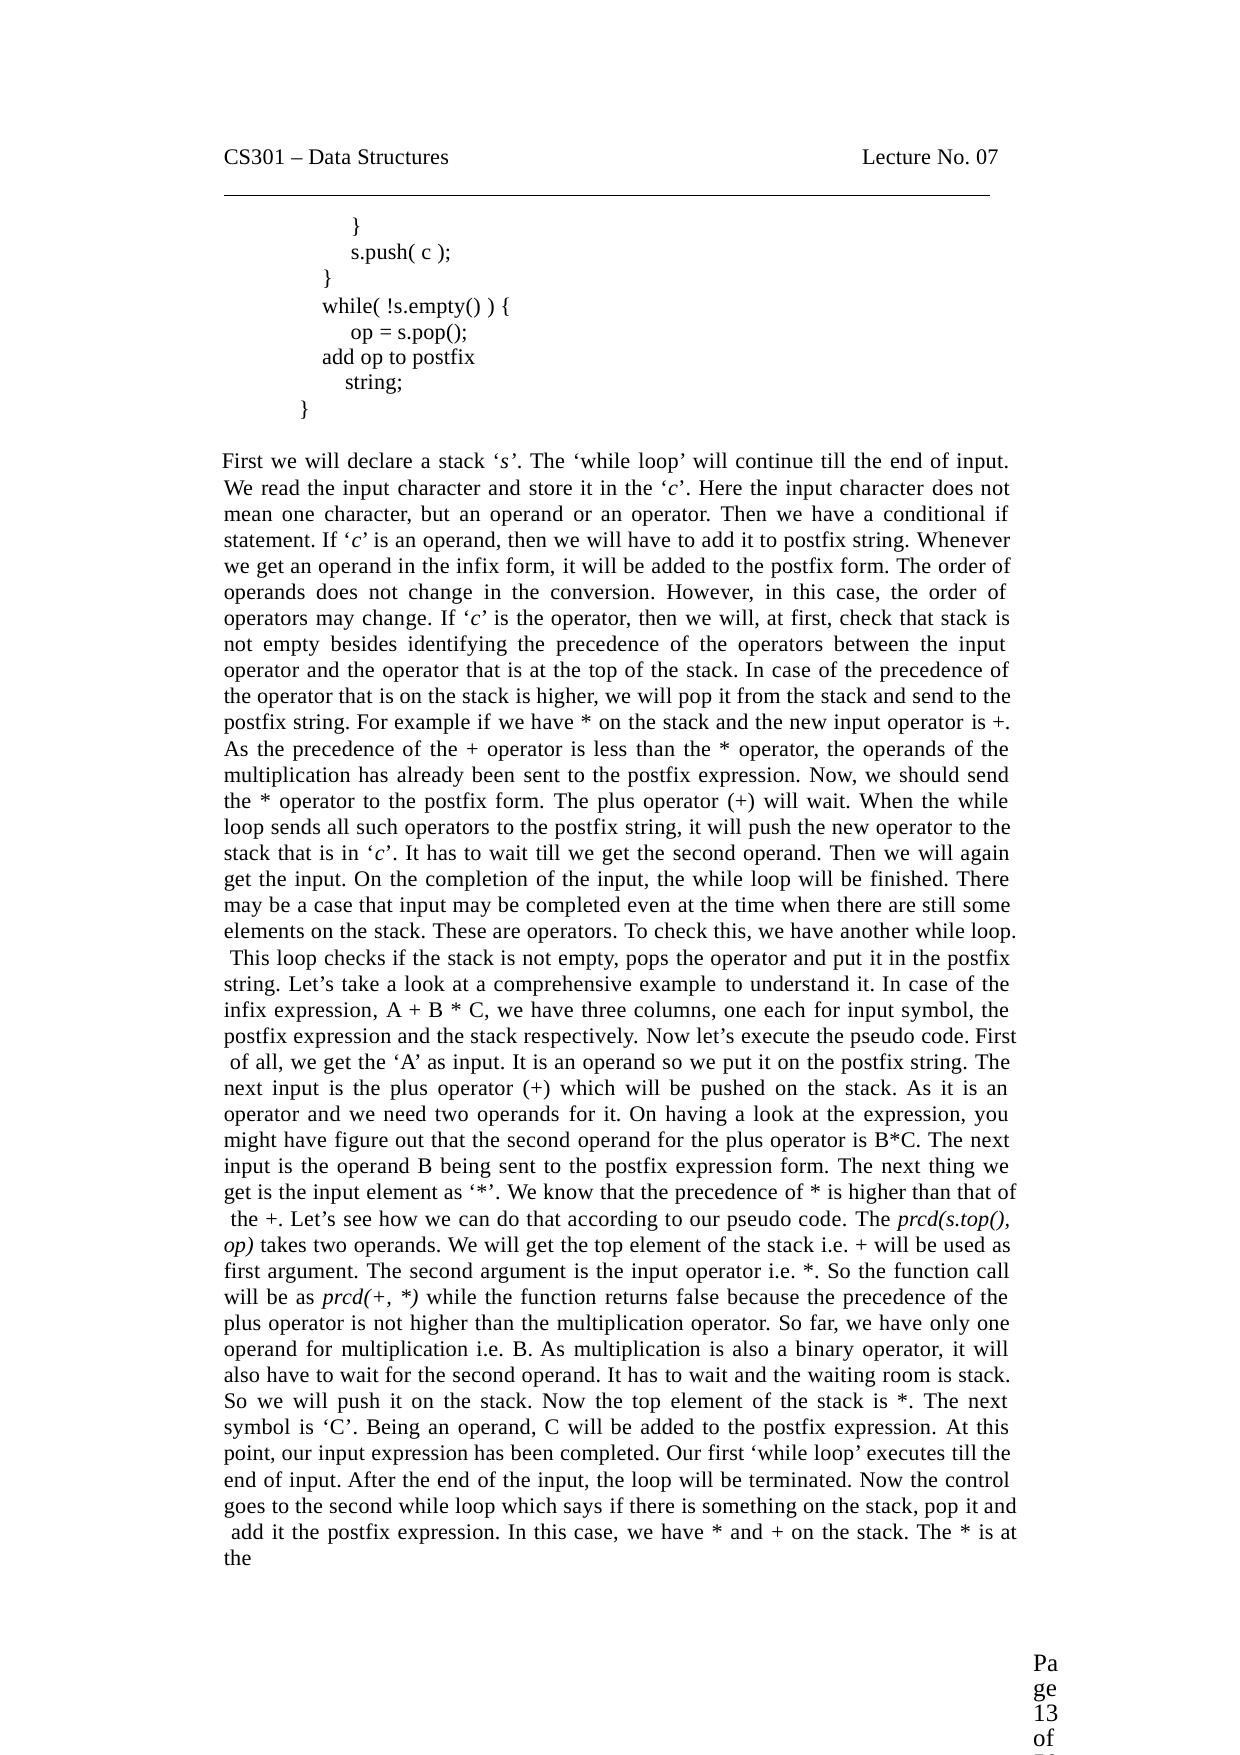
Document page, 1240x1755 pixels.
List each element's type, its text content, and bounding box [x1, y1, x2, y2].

text_box } s.push( c ); } while( !s.empty() ) { op = s.pop(); add op to postfix string; } First we will declare a stack ‘s’. The ‘while loop’ will continue till the end of input. We read the input character and store it in the ‘c’. Here the input character does not mean one character, but an operand or an operator. Then we have a conditional if statement. If ‘c’ is an operand, then we will have to add it to postfix string. Whenever we get an operand in the infix form, it will be added to the postfix form. The order of operands does not change in the conversion. However, in this case, the order of operators may change. If ‘c’ is the operator, then we will, at first, check that stack is not empty besides identifying the precedence of the operators between the input operator and the operator that is at the top of the stack. In case of the precedence of the operator that is on the stack is higher, we will pop it from the stack and send to the postfix string. For example if we have * on the stack and the new input operator is +. As the precedence of the + operator is less than the * operator, the operands of the multiplication has already been sent to the postfix expression. Now, we should send the * operator to the postfix form. The plus operator (+) will wait. When the while loop sends all such operators to the postfix string, it will push the new operator to the stack that is in ‘c’. It has to wait till we get the second operand. Then we will again get the input. On the completion of the input, the while loop will be finished. There may be a case that input may be completed even at the time when there are still some elements on the stack. These are operators. To check this, we have another while loop. This loop checks if the stack is not empty, pops the operator and put it in the postfix string. Let’s take a look at a comprehensive example to understand it. In case of the infix expression, A + B * C, we have three columns, one each for input symbol, the postfix expression and the stack respectively. Now let’s execute the pseudo code. First of all, we get the ‘A’ as input. It is an operand so we put it on the postfix string. The next input is the plus operator (+) which will be pushed on the stack. As it is an operator and we need two operands for it. On having a look at the expression, you might have figure out that the second operand for the plus operator is B*C. The next input is the operand B being sent to the postfix expression form. The next thing we get is the input element as ‘*’. We know that the precedence of * is higher than that of the +. Let’s see how we can do that according to our pseudo code. The prcd(s.top(), op) takes two operands. We will get the top element of the stack i.e. + will be used as first argument. The second argument is the input operator i.e. *. So the function call will be as prcd(+, *) while the function returns false because the precedence of the plus operator is not higher than the multiplication operator. So far, we have only one operand for multiplication i.e. B. As multiplication is also a binary operator, it will also have to wait for the second operand. It has to wait and the waiting room is stack. So we will push it on the stack. Now the top element of the stack is *. The next symbol is ‘C’. Being an operand, C will be added to the postfix expression. At this point, our input expression has been completed. Our first ‘while loop’ executes till the end of input. After the end of the input, the loop will be terminated. Now the control goes to the second while loop which says if there is something on the stack, pop it and add it the postfix expression. In this case, we have * and + on the stack. The * is at the [221, 211, 1018, 1571]
text_box Lecture No. 07 [860, 142, 1003, 170]
text_box CS301 – Data Structures [221, 142, 453, 170]
slide_number Page 13 of 505 [1019, 1651, 1065, 1755]
